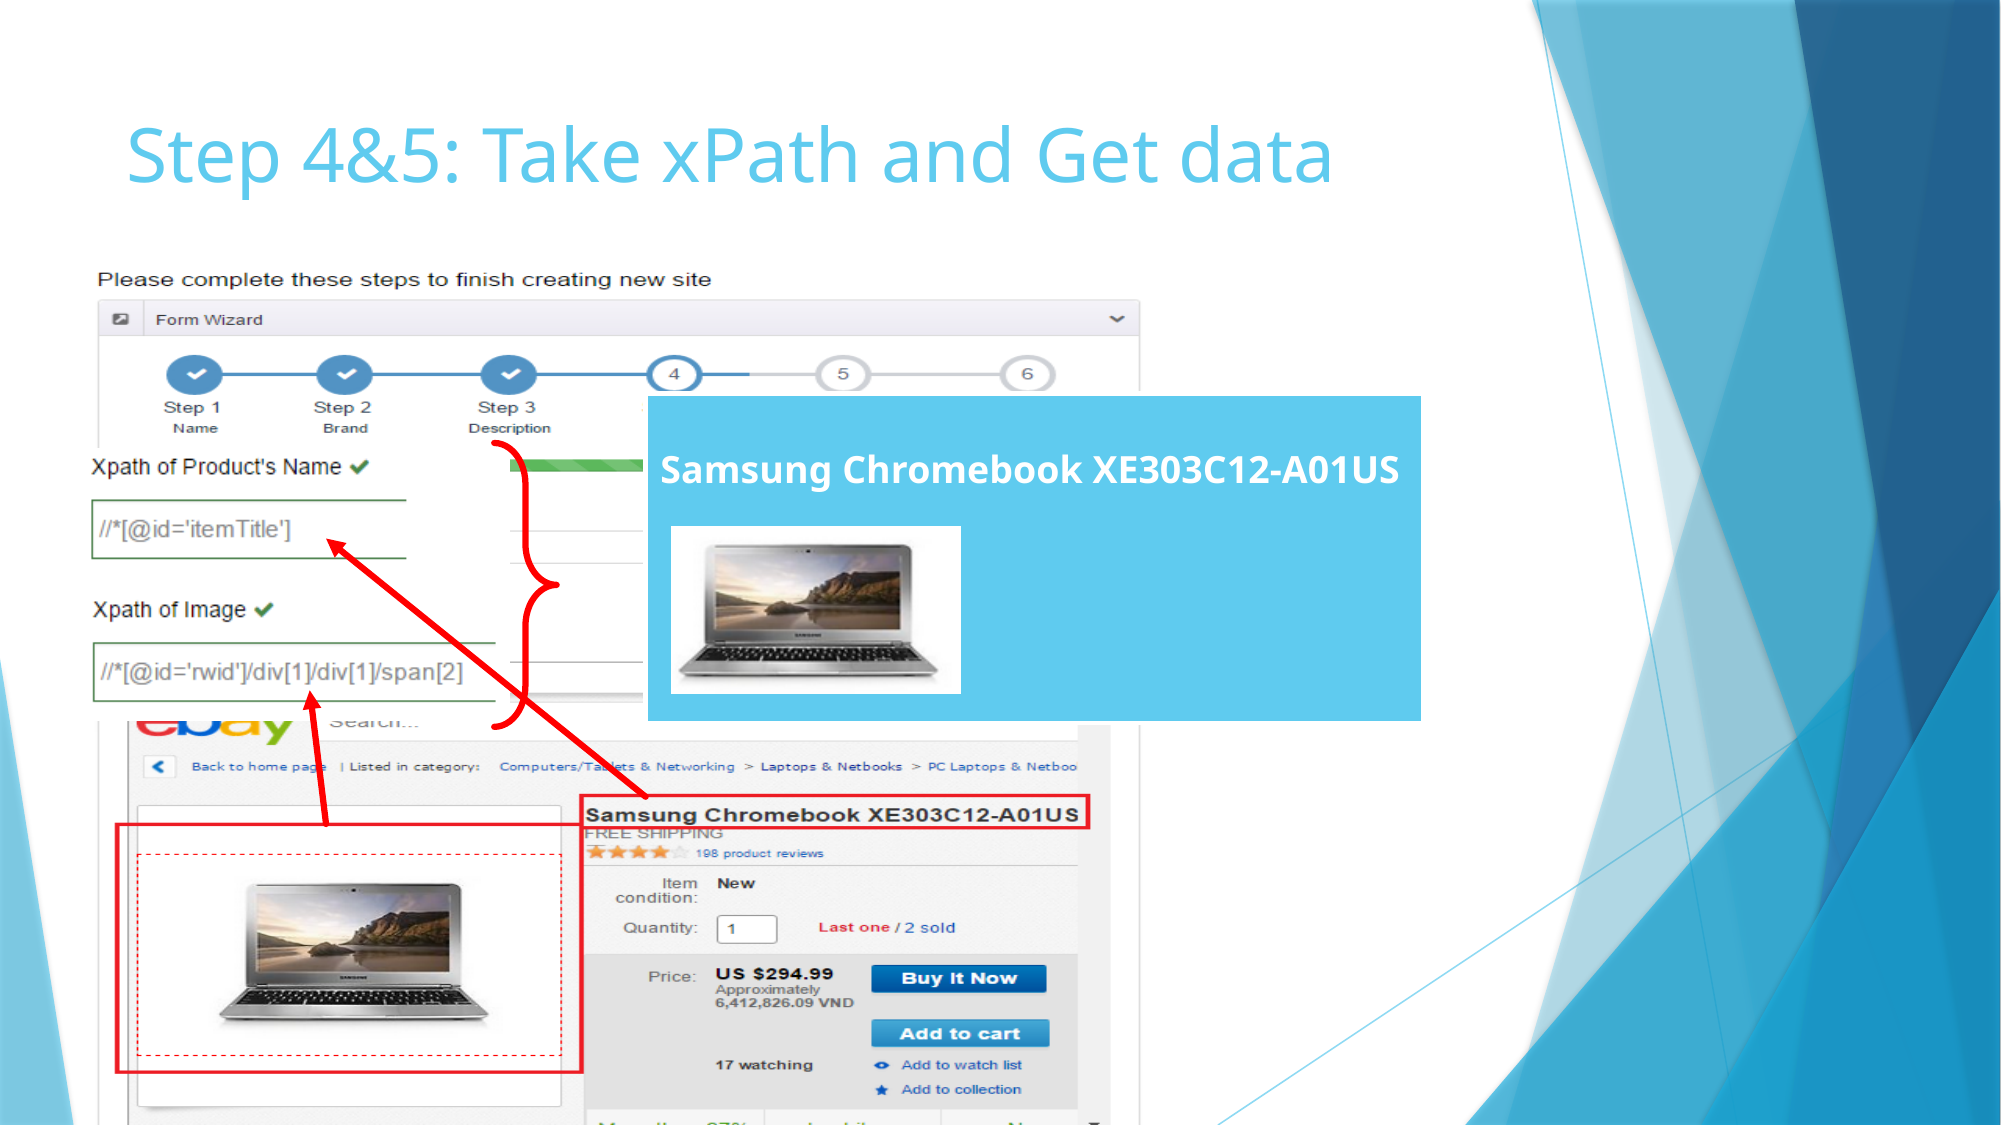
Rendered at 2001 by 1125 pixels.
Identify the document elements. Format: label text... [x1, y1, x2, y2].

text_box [325, 537, 647, 798]
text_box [645, 393, 1424, 728]
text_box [309, 689, 327, 825]
title Step 4&5: Take xPath and Get data [111, 99, 1522, 317]
picture [86, 255, 1151, 1125]
